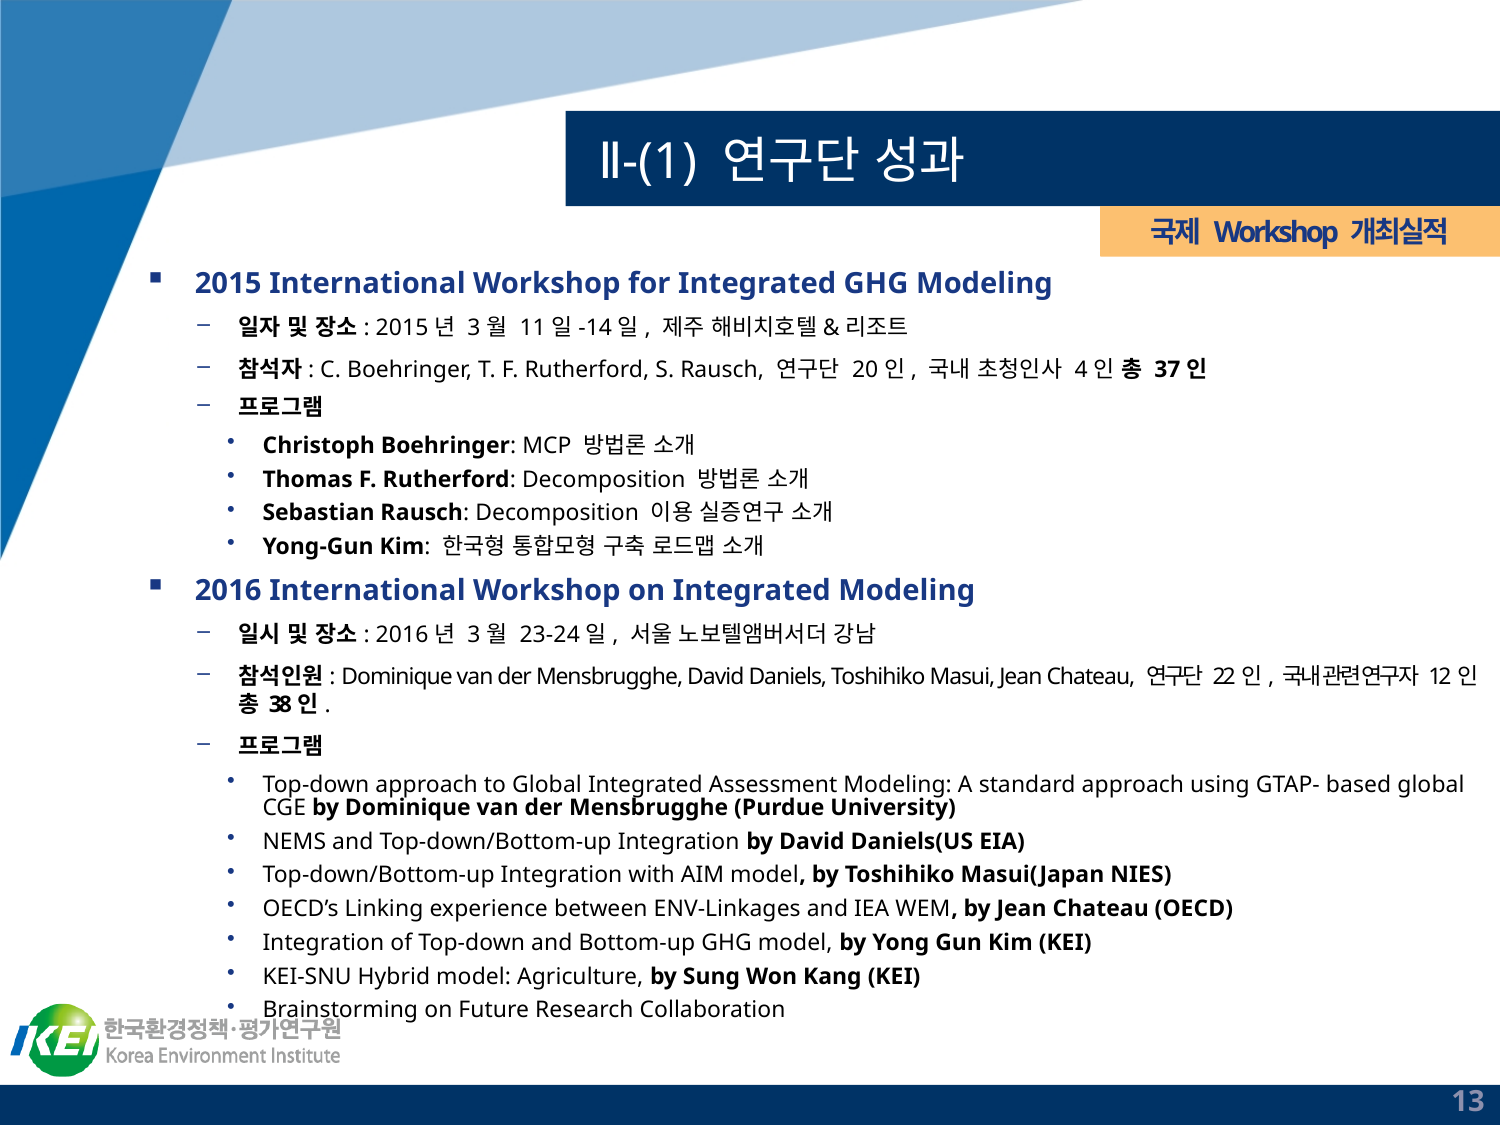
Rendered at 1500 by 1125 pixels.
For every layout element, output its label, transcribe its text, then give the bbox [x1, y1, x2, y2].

picture [0, 0, 1135, 637]
text_box 국제 Workshop 개최실적 [1100, 206, 1500, 256]
picture [0, 996, 350, 1082]
slide_number 13 [1149, 1079, 1500, 1125]
title Ⅱ-(1) 연구단 성과 [565, 110, 1500, 207]
list 2015 International Workshop for Integrated GHG Modeling 일자 및 장소: 2015년 3월 11일-14일, 제주 해비치호텔&리조트 참석자: C. Boehringer, T. F. Rutherford, S. Rausch, 연구단 20인, 국내 초청인사 4인 총 37인 프로그램 Christoph Boehringer: MCP 방법론 소개 Thomas F. Rutherford: Decomposition 방법론 소개 Sebastian Rausch: Decomposition 이용 실증연구 소개 Yong-Gun Kim: 한국형 통합모형 구축 로드맵 소개 2016 International Workshop on Integrated Modeling 일시 및 장소: 2016년 3월 23-24일, 서울 노보텔앰버서더 강남 참석인원: Dominique van der Mensbrugghe, David Daniels, Toshihiko Masui, Jean Chateau, 연구단 22인, 국내 관련 연구자 12인 총 38인. 프로그램 Top-down approach to Global Integrated Assessment Modeling: A standard approach using GTAP- based global CGE by Dominique van der Mensbrugghe (Purdue University) NEMS and Top-down/Bottom-up Integration by David Daniels(US EIA) Top-down/Bottom-up Integration with AIM model, by Toshihiko Masui(Japan NIES) OECD’s Linking experience between ENV-Linkages and IEA WEM, by Jean Chateau (OECD) Integration of Top-down and Bottom-up GHG model, by Yong Gun Kim (KEI) KEI-SNU Hybrid model: Agriculture, by Sung Won Kang (KEI) Brainstorming on Future Research Collaboration [123, 256, 1500, 998]
